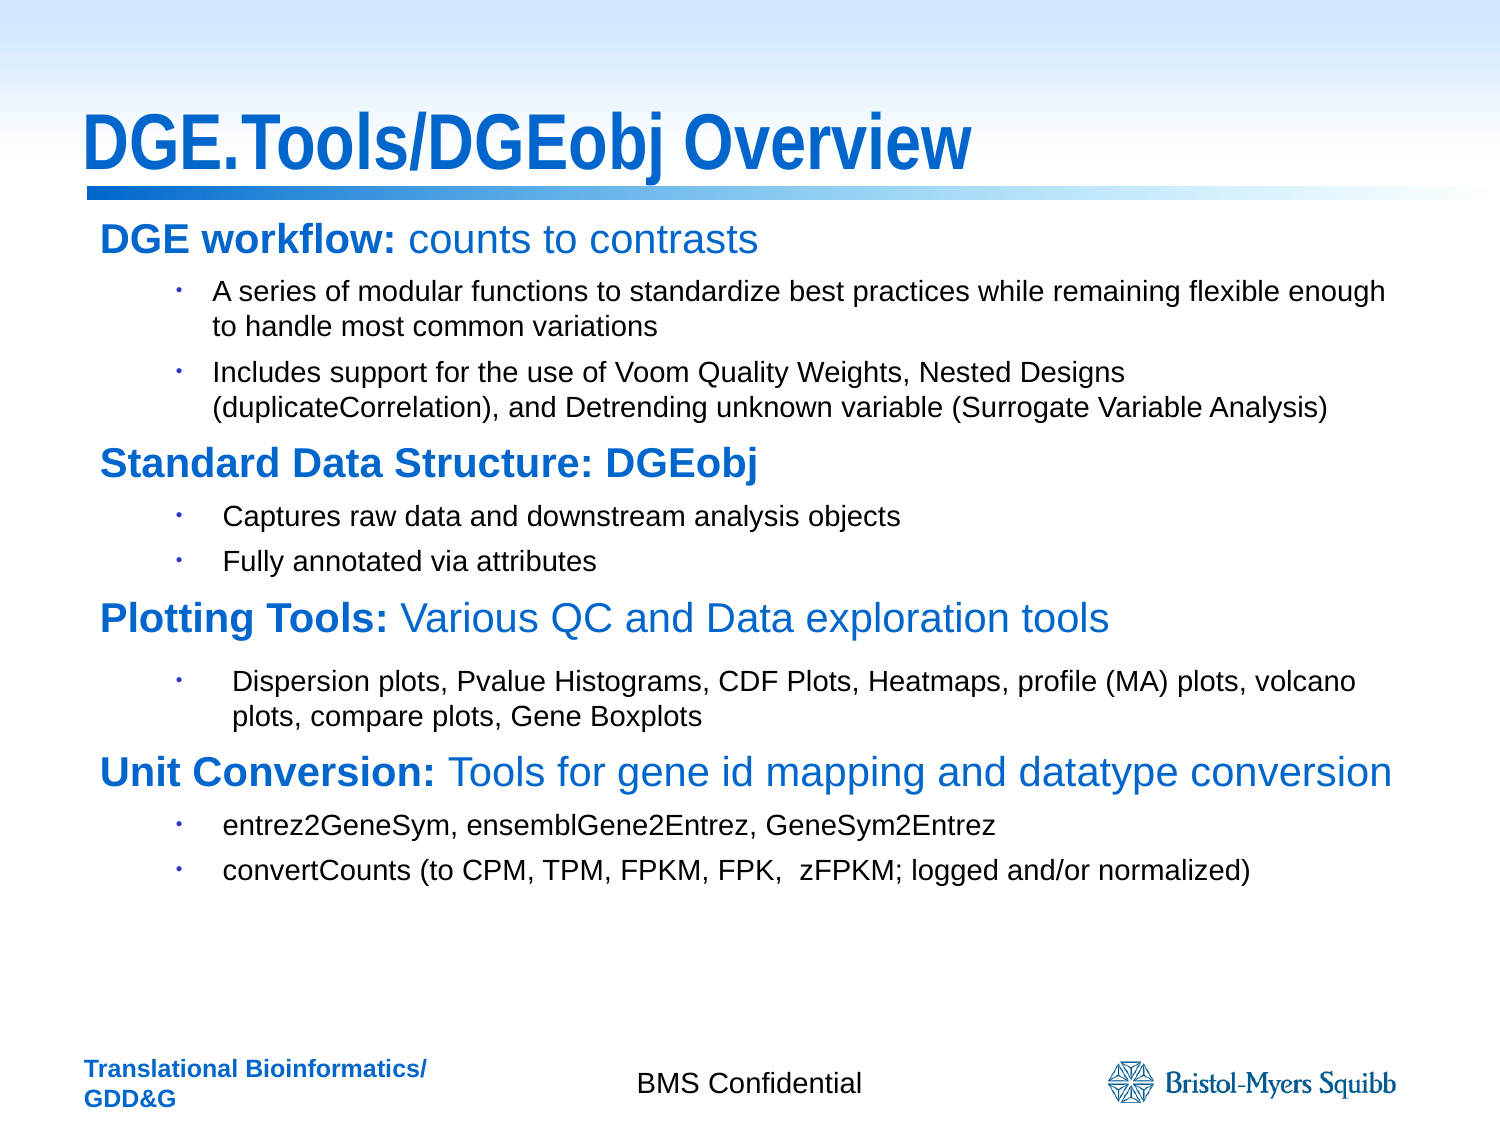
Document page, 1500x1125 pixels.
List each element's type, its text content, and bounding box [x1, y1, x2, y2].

list DGE workflow: counts to contrasts A series of modular functions to standardize best practices while remaining flexible enough to handle most common variations Includes support for the use of Voom Quality Weights, Nested Designs (duplicateCorrelation), and Detrending unknown variable (Surrogate Variable Analysis) Standard Data Structure: DGEobj Captures raw data and downstream analysis objects Fully annotated via attributes Plotting Tools: Various QC and Data exploration tools Dispersion plots, Pvalue Histograms, CDF Plots, Heatmaps, profile (MA) plots, volcano plots, compare plots, Gene Boxplots Unit Conversion: Tools for gene id mapping and datatype conversion entrez2GeneSym, ensemblGene2Entrez, GeneSym2Entrez convertCounts (to CPM, TPM, FPKM, FPK, zFPKM; logged and/or normalized) [92, 209, 1408, 1058]
title DGE.Tools/DGEobj Overview [67, 96, 1446, 194]
footer BMS Confidential [481, 1056, 1019, 1108]
picture [0, 0, 1500, 1125]
